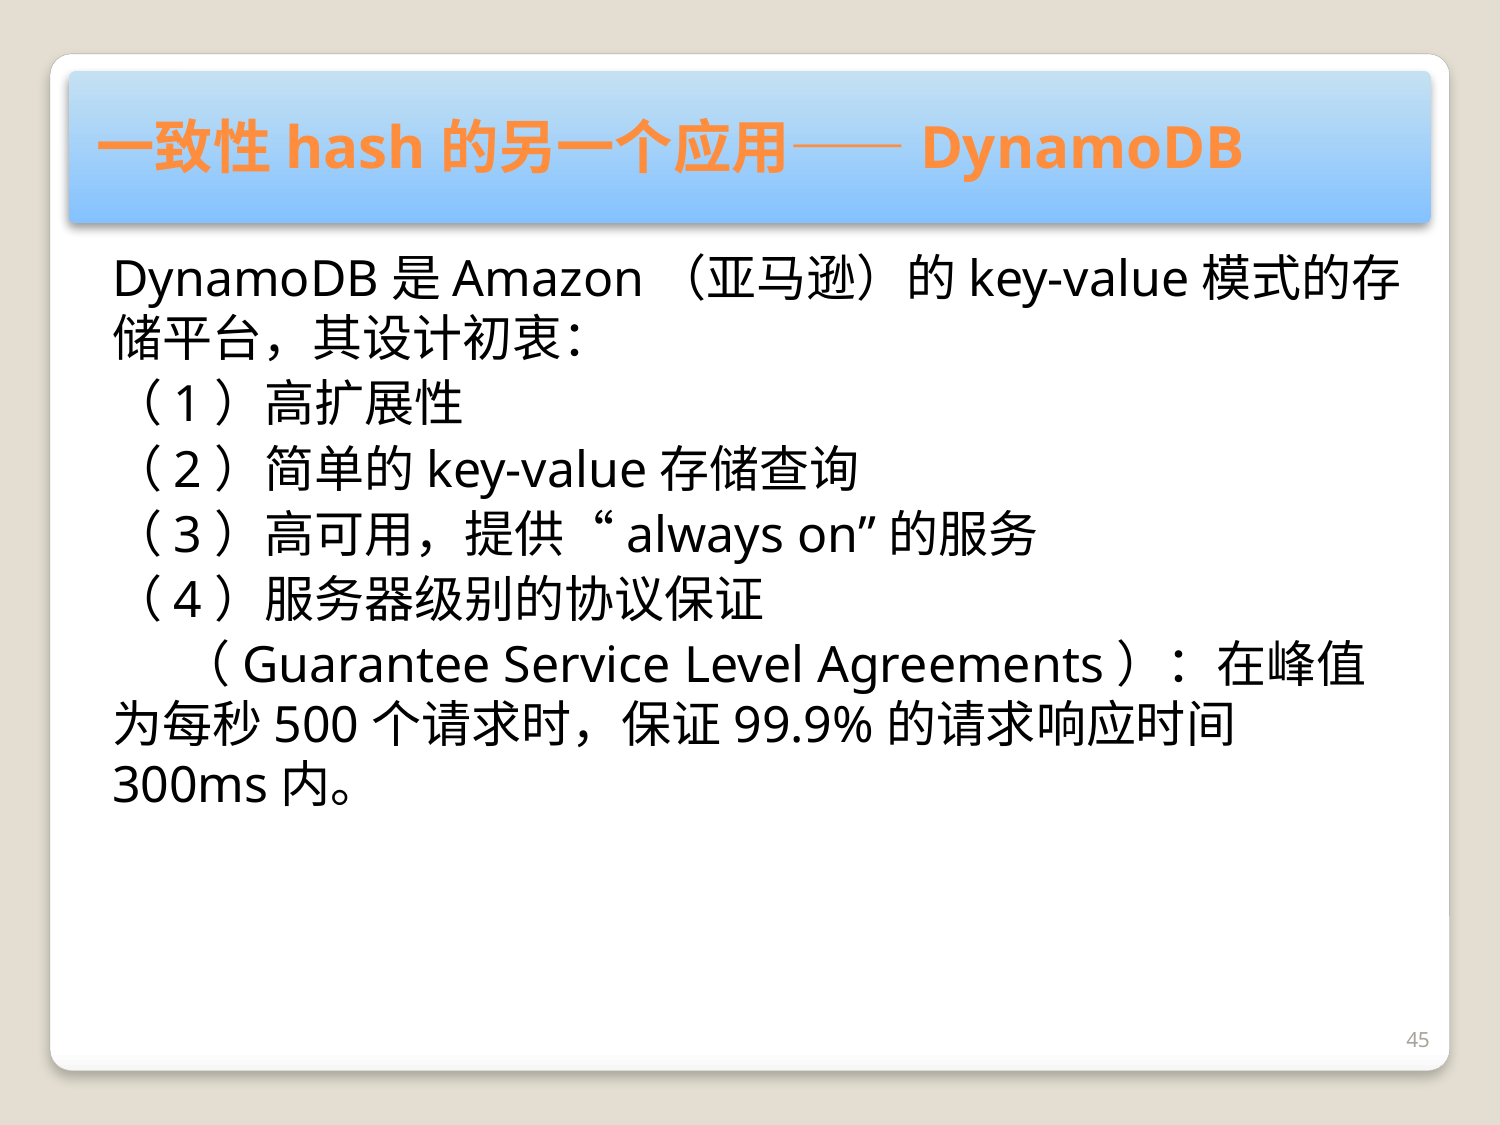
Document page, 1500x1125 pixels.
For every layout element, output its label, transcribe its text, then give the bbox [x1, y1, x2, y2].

title 一致性hash的另一个应用——DynamoDB [82, 82, 1425, 188]
list DynamoDB是Amazon（亚马逊）的key-value模式的存储平台，其设计初衷： （1）高扩展性 （2）简单的key-value存储查询 （3）高可用，提供“always on”的服务 （4）服务器级别的协议保证 （Guarantee Service Level Agreements）：在峰值为每秒500个请求时，保证99.9%的请求响应时间300ms内。 [81, 231, 1419, 1048]
slide_number 45 [1369, 1002, 1445, 1063]
